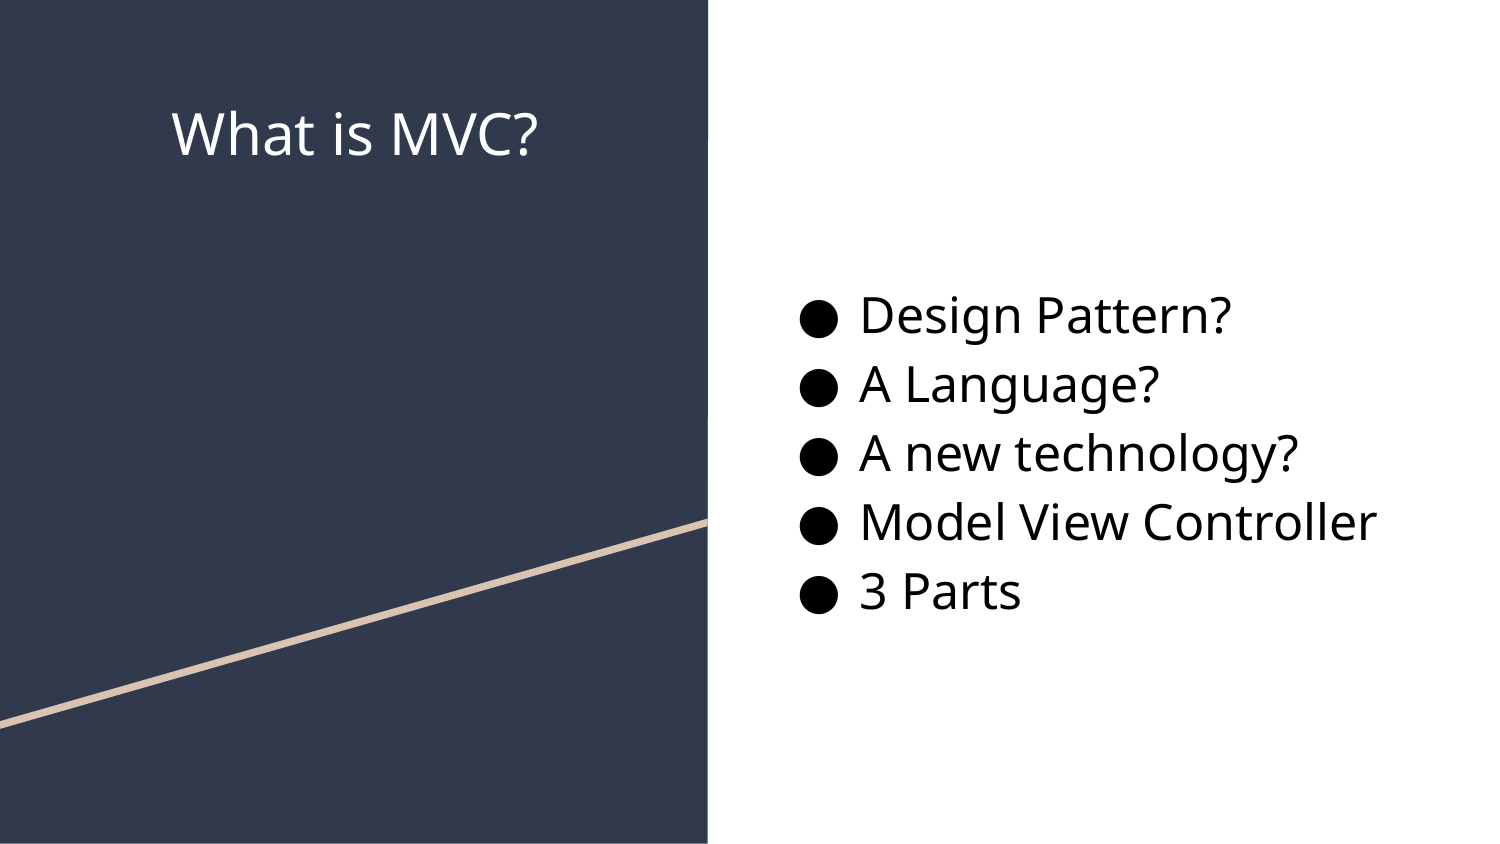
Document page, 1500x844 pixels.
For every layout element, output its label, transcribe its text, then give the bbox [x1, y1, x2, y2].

list Design Pattern? A Language? A new technology? Model View Controller 3 Parts [769, 259, 1453, 585]
title What is MVC? [51, 82, 660, 494]
